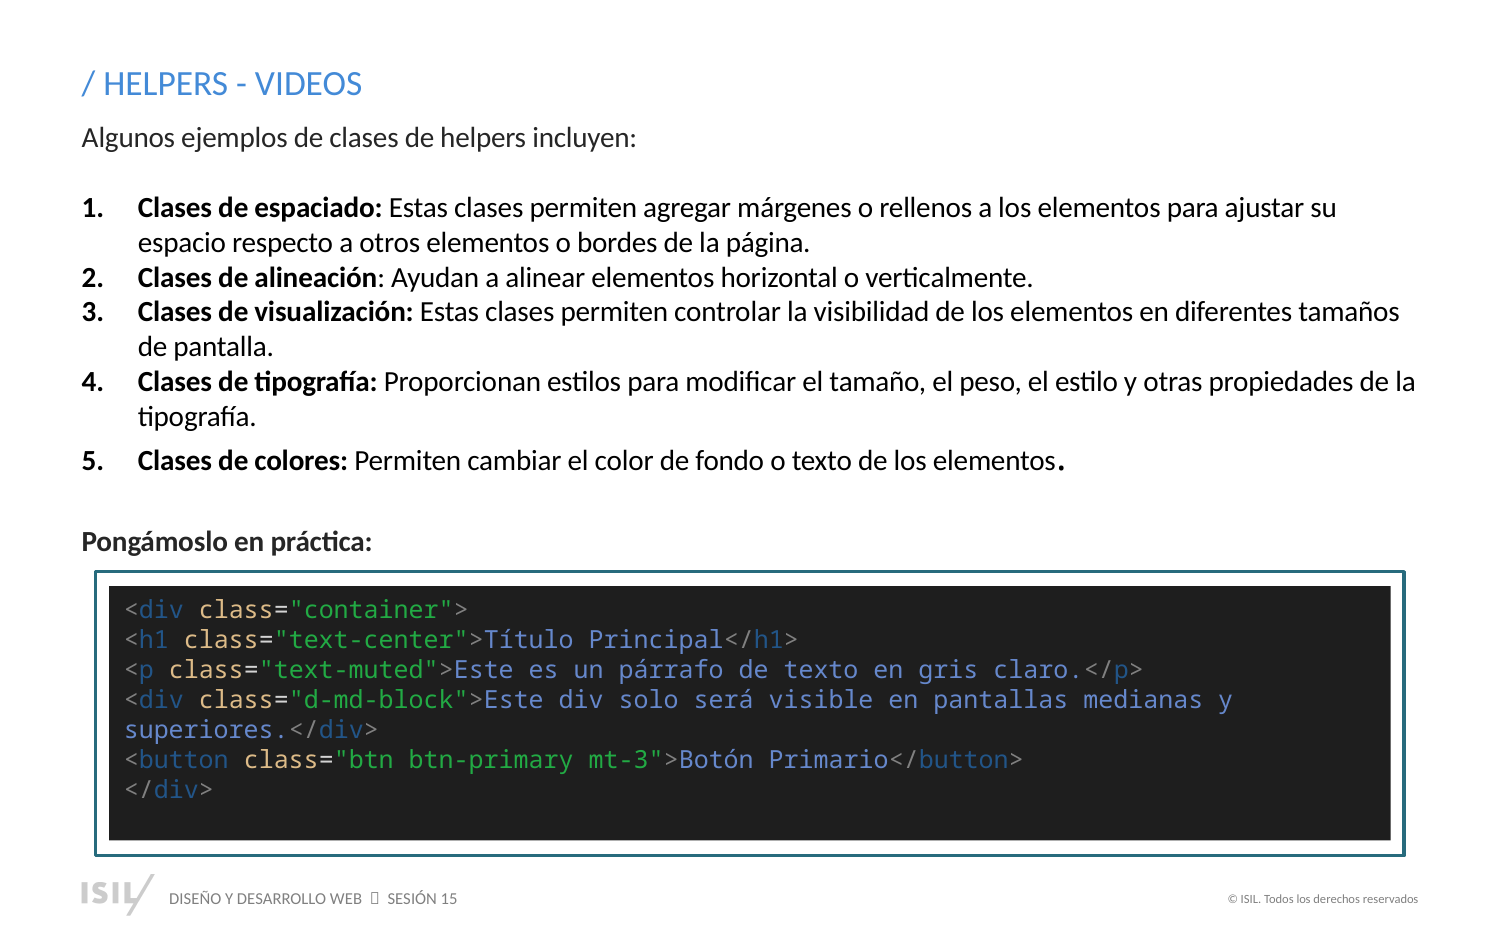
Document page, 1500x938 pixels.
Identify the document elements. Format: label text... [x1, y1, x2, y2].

text_box V [94, 569, 1406, 858]
text_box Algunos ejemplos de clases de helpers incluyen: Clases de espaciado: Estas clases permiten agregar márgenes o rellenos a los elementos para ajustar su espacio respecto a otros elementos o bordes de la página. Clases de alineación: Ayudan a alinear elementos horizontal o verticalmente. Clases de visualización: Estas clases permiten controlar la visibilidad de los elementos en diferentes tamaños de pantalla. Clases de tipografía: Proporcionan estilos para modificar el tamaño, el peso, el estilo y otras propiedades de la tipografía. Clases de colores: Permiten cambiar el color de fondo o texto de los elementos. Pongámoslo en práctica: [66, 110, 1433, 565]
text_box <div class="container"> <h1 class="text-center">Título Principal</h1> <p class="text-muted">Este es un párrafo de texto en gris claro.</p> <div class="d-md-block">Este div solo será visible en pantallas medianas y superiores.</div> <button class="btn btn-primary mt-3">Botón Primario</button> </div> [109, 586, 1391, 841]
text_box / HELPERS - VIDEOS [66, 52, 1249, 110]
